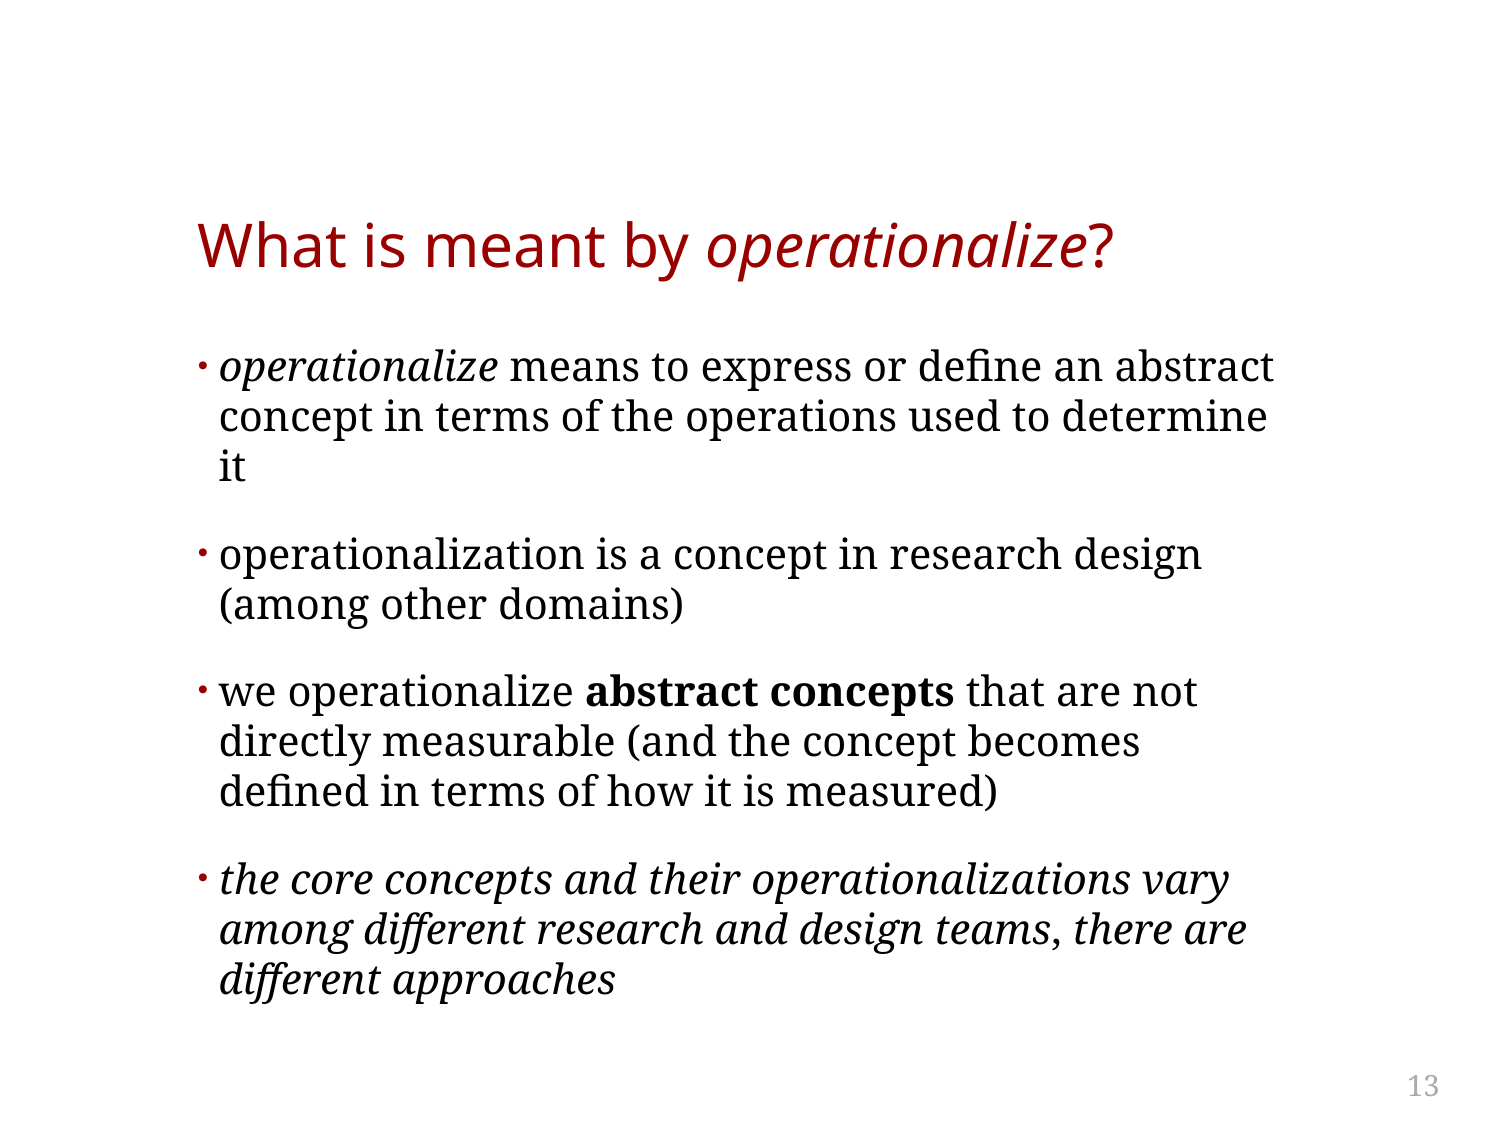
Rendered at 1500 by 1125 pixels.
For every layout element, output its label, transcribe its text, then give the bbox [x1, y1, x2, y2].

list operationalize means to express or define an abstract concept in terms of the operations used to determine it operationalization is a concept in research design (among other domains) we operationalize abstract concepts that are not directly measurable (and the concept becomes defined in terms of how it is measured) the core concepts and their operationalizations vary among different research and design teams, there are different approaches [190, 337, 1310, 1125]
title What is meant by operationalize? [190, 203, 1310, 337]
slide_number 13 [1349, 1050, 1498, 1125]
